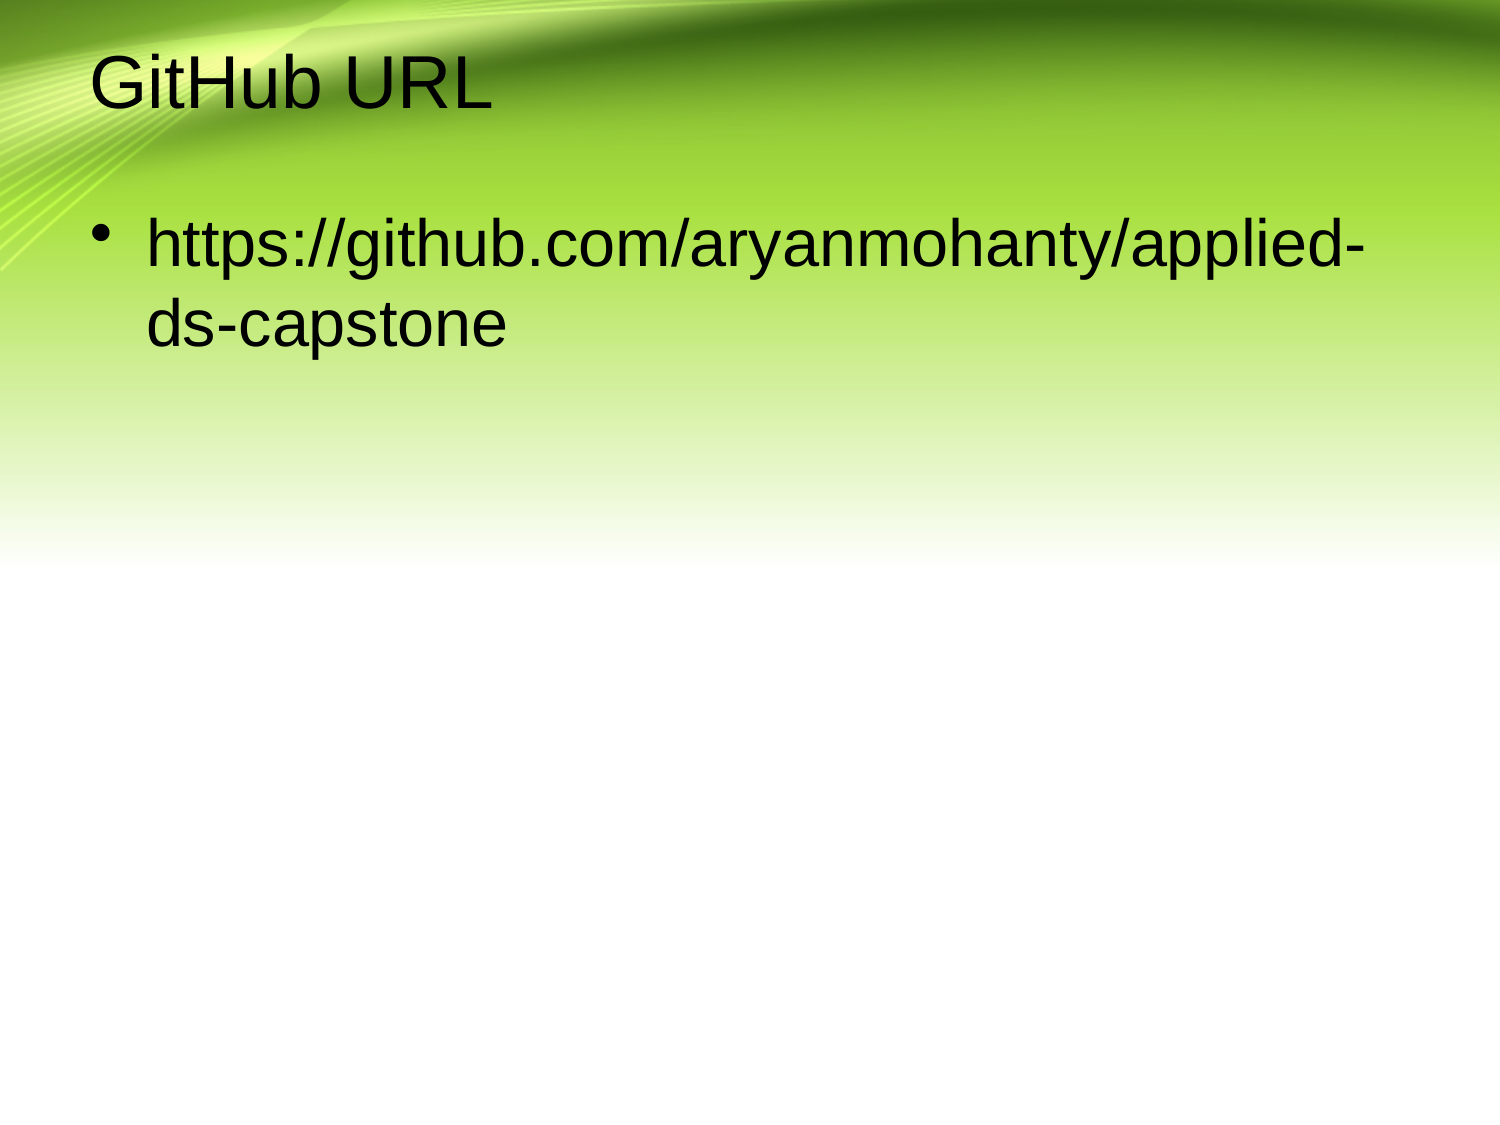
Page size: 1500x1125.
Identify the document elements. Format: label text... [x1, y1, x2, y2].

title GitHub URL [74, 30, 1426, 127]
picture [0, 0, 1500, 1125]
list https://github.com/aryanmohanty/applied-ds-capstone [74, 192, 1426, 1006]
